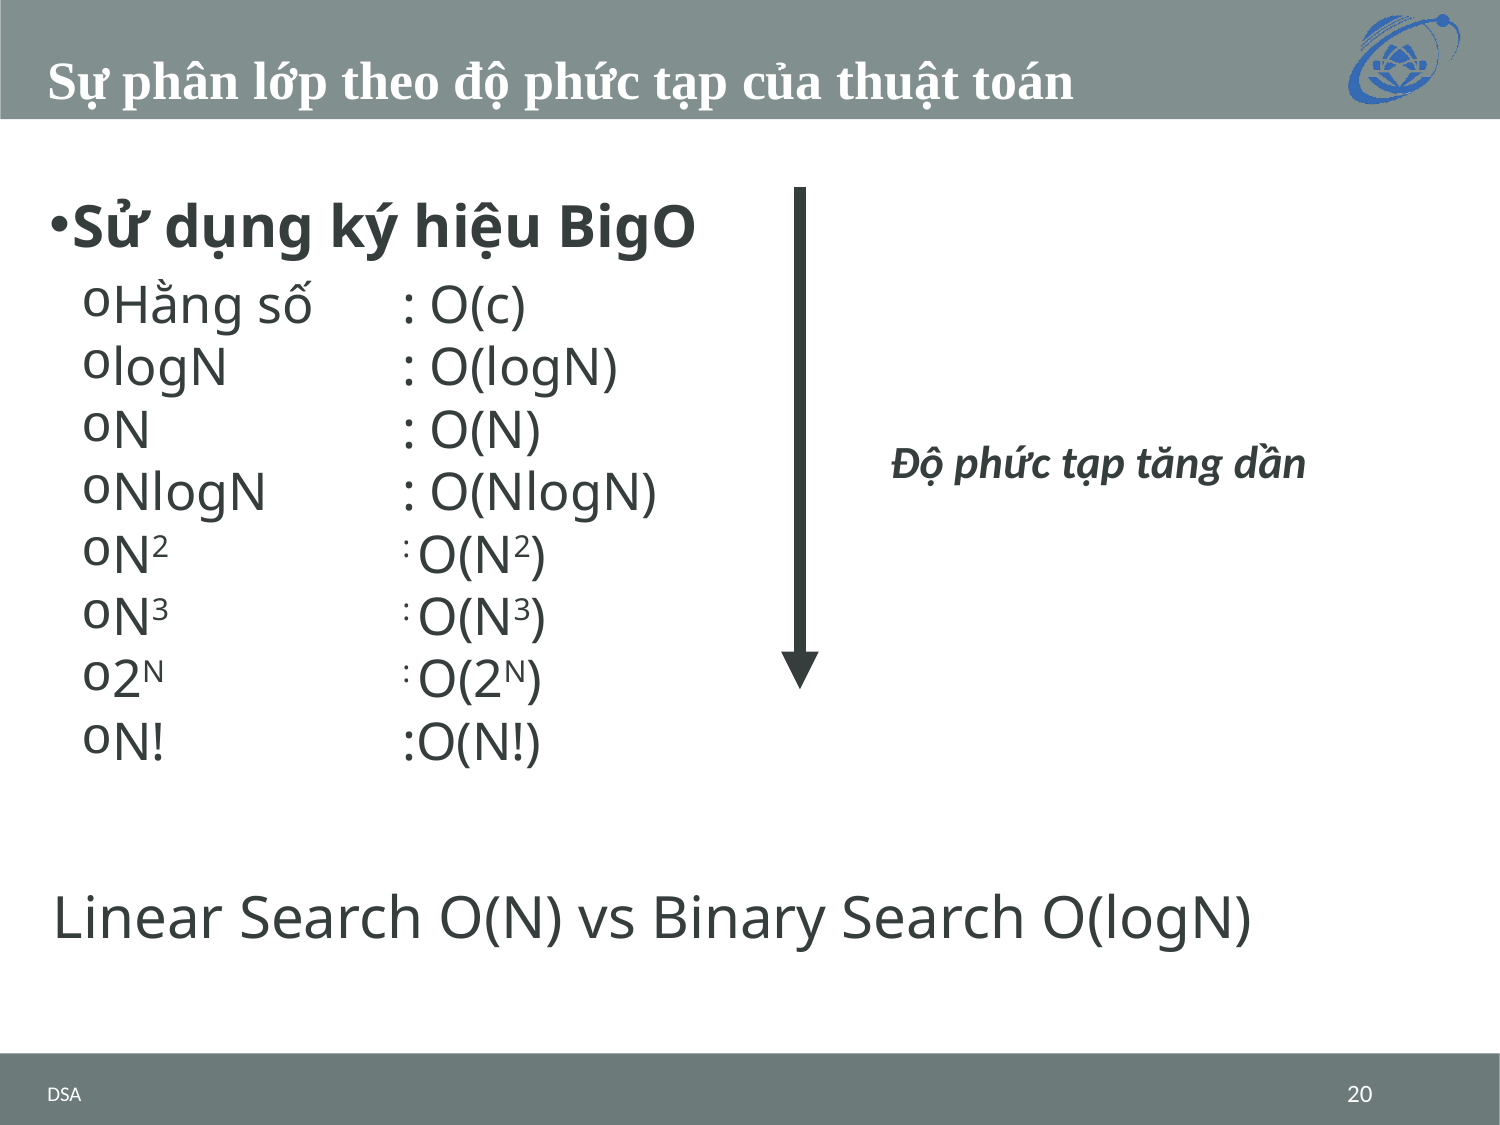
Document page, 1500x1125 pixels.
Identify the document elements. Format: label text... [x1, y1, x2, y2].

title Sự phân lớp theo độ phức tạp của thuật toán [32, 0, 1468, 120]
list Sử dụng ký hiệu BigO Hằng số : O(c) logN : O(logN) N : O(N) NlogN : O(NlogN) N2 : O(N2) N3 : O(N3) 2N : O(2N) N! :O(N!) Linear Search O(N) vs Binary Search O(logN) [32, 146, 1468, 1054]
text_box Độ phức tạp tăng dần [875, 425, 1386, 496]
footer DSA [32, 1073, 1075, 1113]
slide_number ‹#› [1270, 1073, 1388, 1113]
